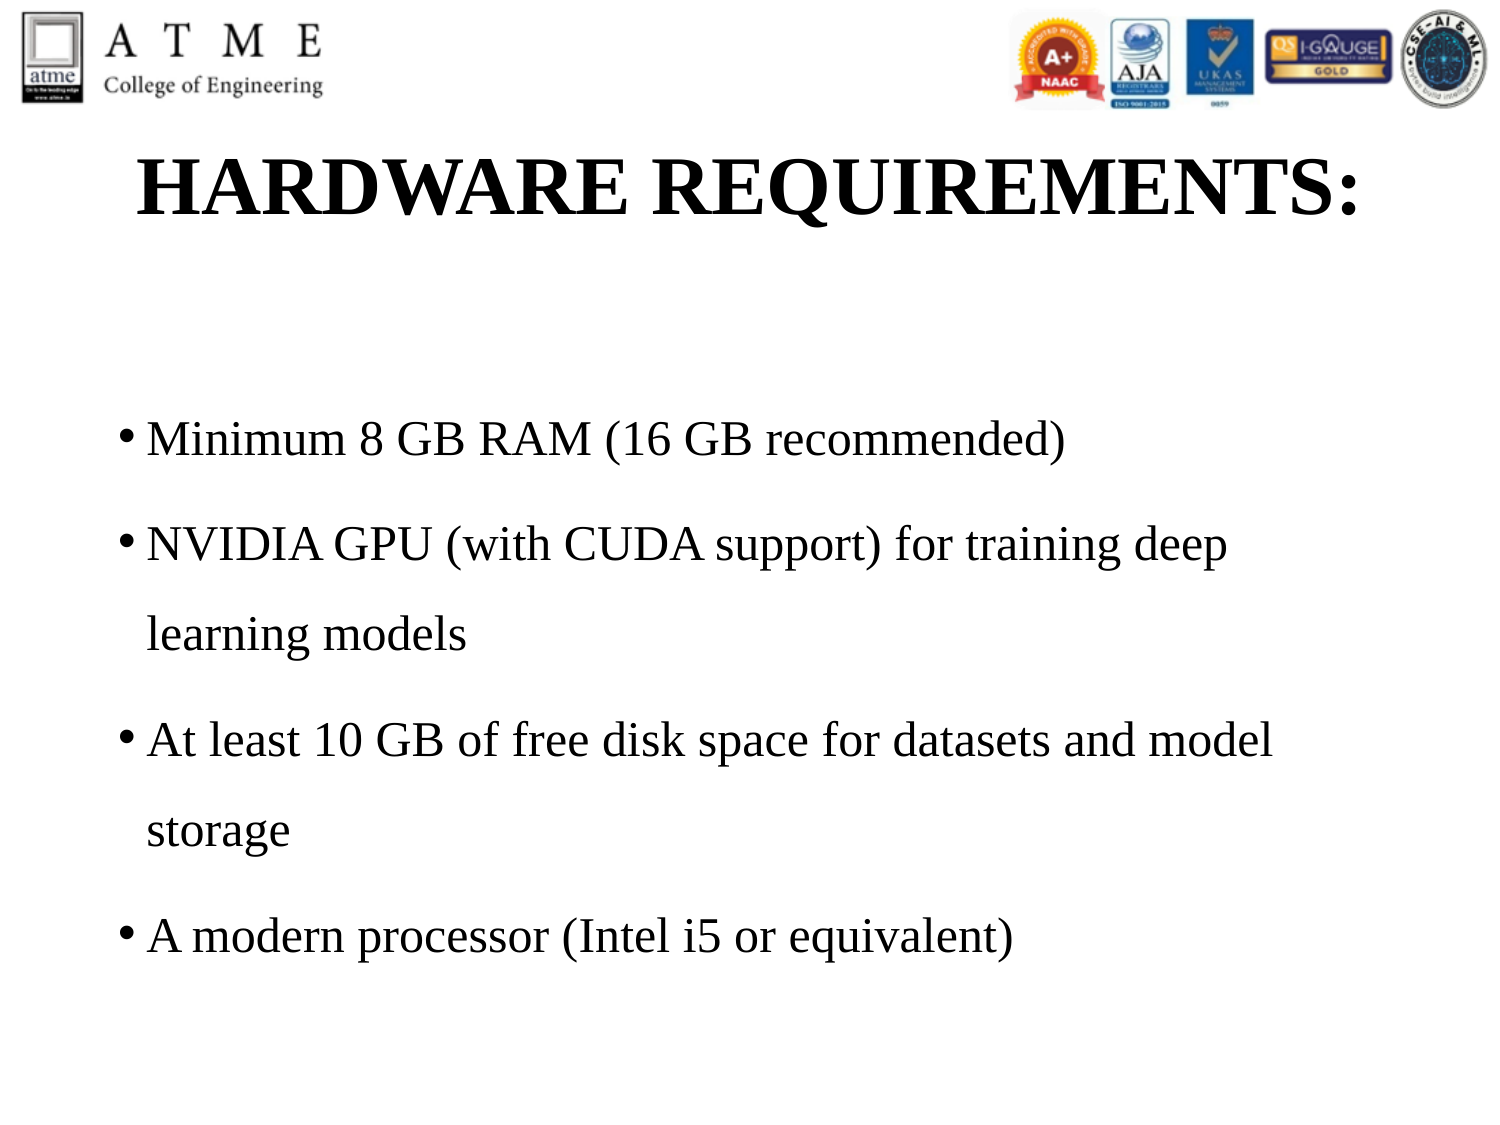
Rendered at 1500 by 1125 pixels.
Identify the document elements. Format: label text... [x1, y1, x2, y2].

title HARDWARE REQUIREMENTS: [103, 119, 1397, 299]
picture [1003, 0, 1497, 113]
picture [11, 0, 340, 109]
list Minimum 8 GB RAM (16 GB recommended) NVIDIA GPU (with CUDA support) for training deep learning models At least 10 GB of free disk space for datasets and model storage A modern processor (Intel i5 or equivalent) [103, 299, 1397, 1014]
